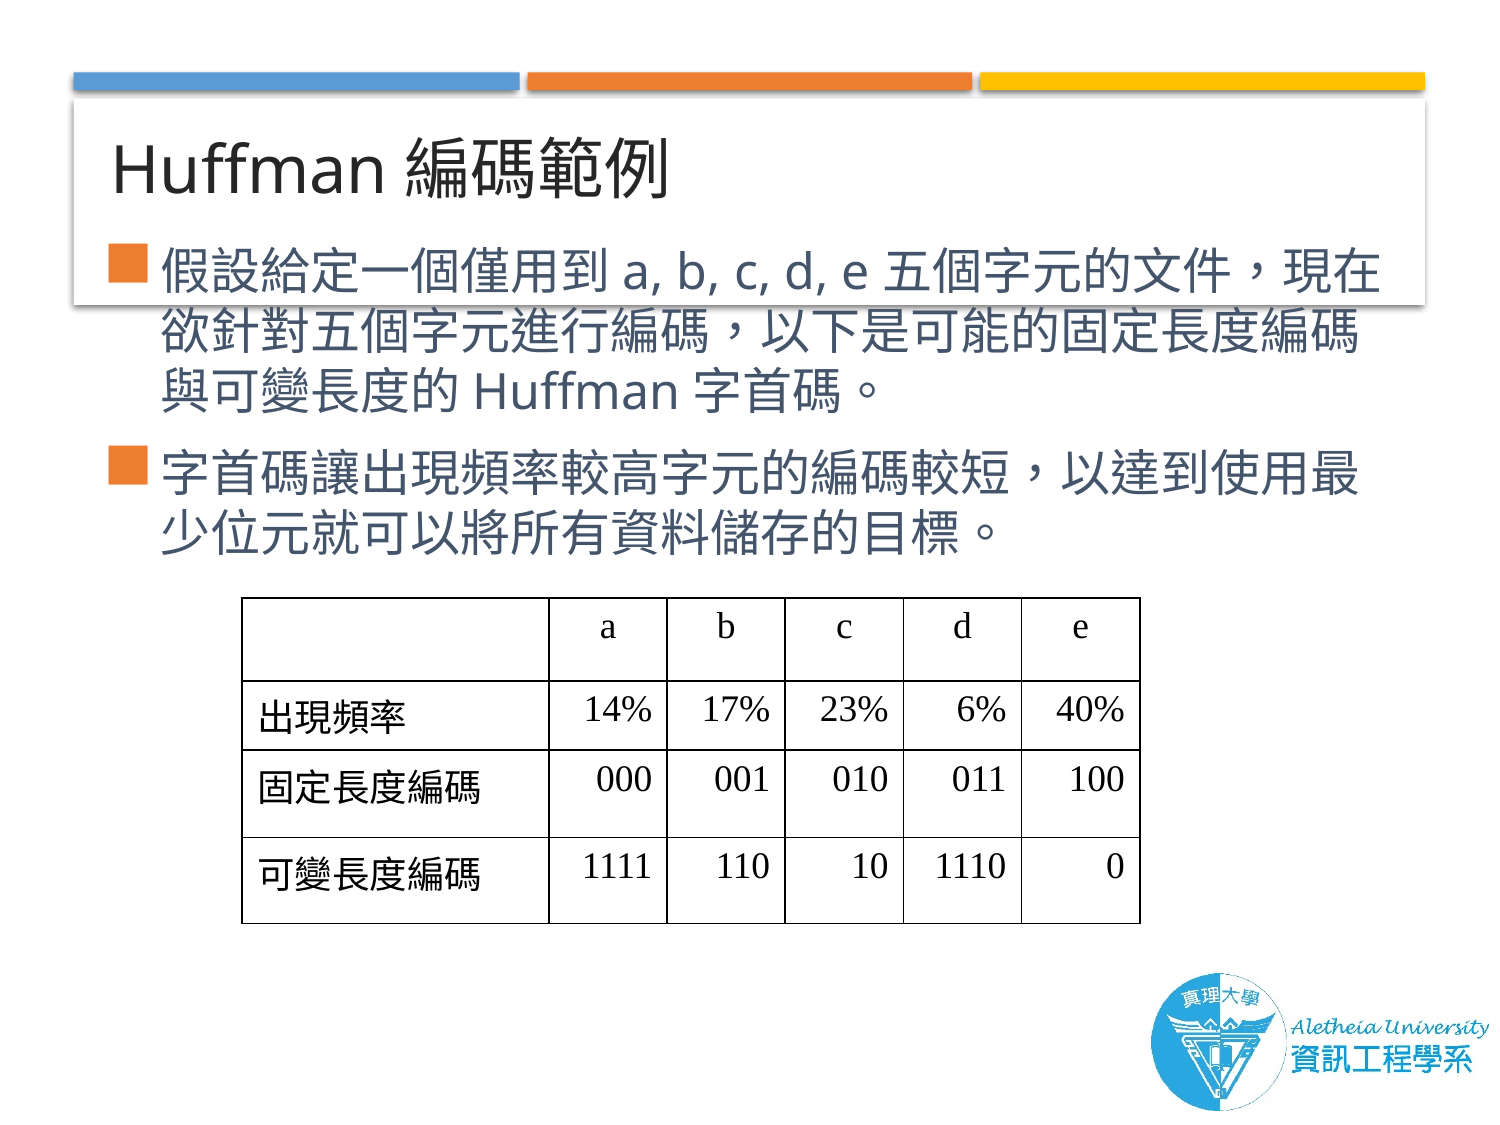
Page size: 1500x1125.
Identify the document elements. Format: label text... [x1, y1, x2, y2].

table_header b [668, 599, 784, 680]
table_cell 0 [1022, 838, 1139, 923]
table_cell 1110 [904, 838, 1021, 923]
title Huffman編碼範例 [95, 112, 1406, 220]
table_cell 100 [1022, 751, 1139, 837]
table_cell 17% [668, 682, 784, 749]
list 假設給定一個僅用到a, b, c, d, e五個字元的文件，現在欲針對五個字元進行編碼，以下是可能的固定長度編碼與可變長度的Huffman字首碼。 字首碼讓出現頻率較高字元的編碼較短，以達到使用最少位元就可以將所有資料儲存的目標。 [95, 231, 1406, 962]
table_cell 1111 [550, 838, 666, 923]
table_header d [904, 599, 1021, 680]
picture [1151, 973, 1489, 1111]
table_cell 6% [904, 682, 1021, 749]
table_header c [786, 599, 903, 680]
table_cell 40% [1022, 682, 1139, 749]
table_cell 23% [786, 682, 903, 749]
table_cell 000 [550, 751, 666, 837]
table_header e [1022, 599, 1139, 680]
table_cell 固定長度編碼 [243, 751, 548, 837]
table_cell 010 [786, 751, 903, 837]
table_cell 14% [550, 682, 666, 749]
table_cell 可變長度編碼 [243, 838, 548, 923]
table_cell 011 [904, 751, 1021, 837]
table_cell 001 [668, 751, 784, 837]
table_cell 10 [786, 838, 903, 923]
table_cell 出現頻率 [243, 682, 548, 749]
table_header a [550, 599, 666, 680]
table_cell 110 [668, 838, 784, 923]
table_header [243, 599, 548, 680]
